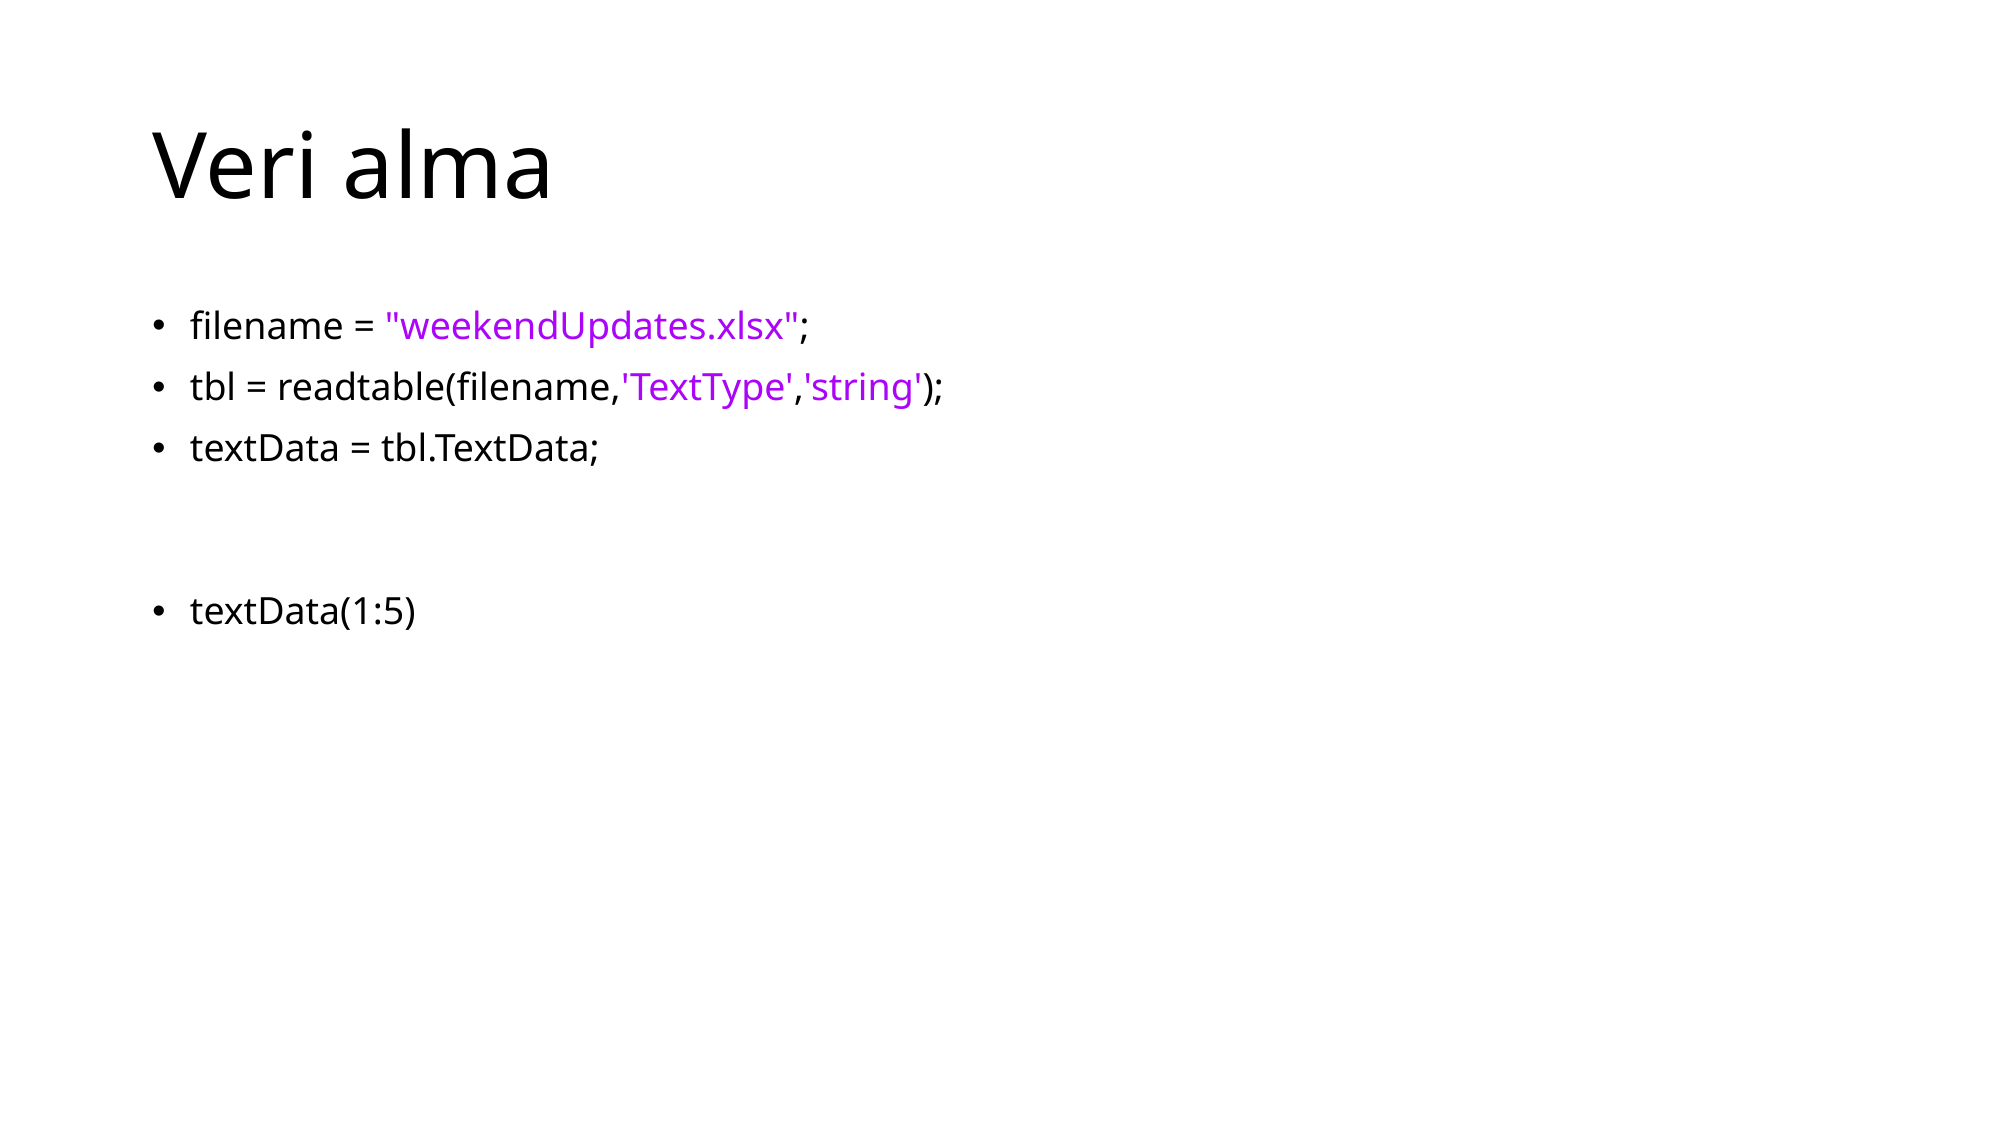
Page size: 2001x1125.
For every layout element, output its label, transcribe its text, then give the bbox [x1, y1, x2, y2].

list filename = "weekendUpdates.xlsx"; tbl = readtable(filename,'TextType','string'); textData = tbl.TextData; textData(1:5) [137, 299, 1863, 1014]
title Veri alma [137, 59, 1863, 278]
